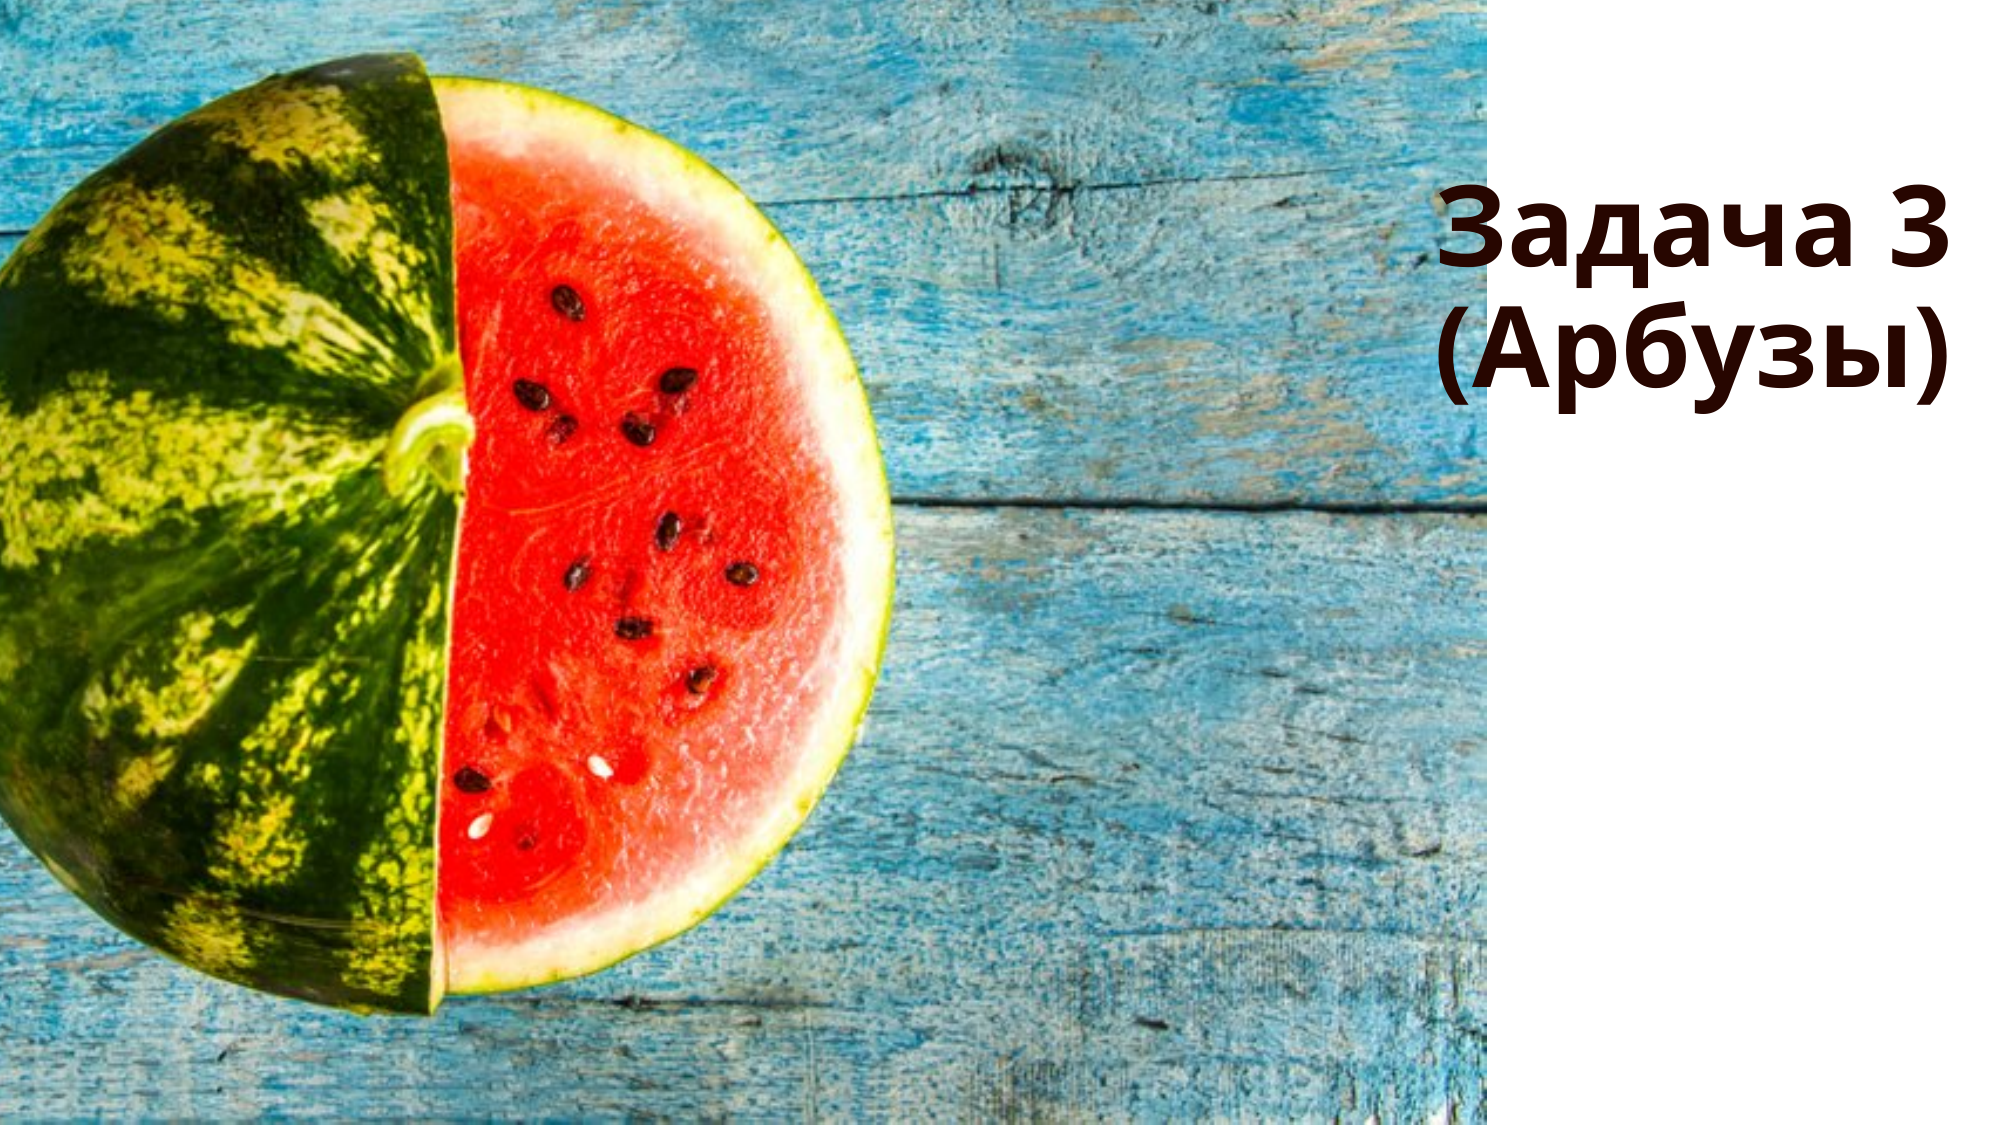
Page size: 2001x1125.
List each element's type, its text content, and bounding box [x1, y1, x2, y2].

title Задача 3 (Арбузы) [1487, 82, 2000, 420]
picture [0, 0, 1487, 1125]
